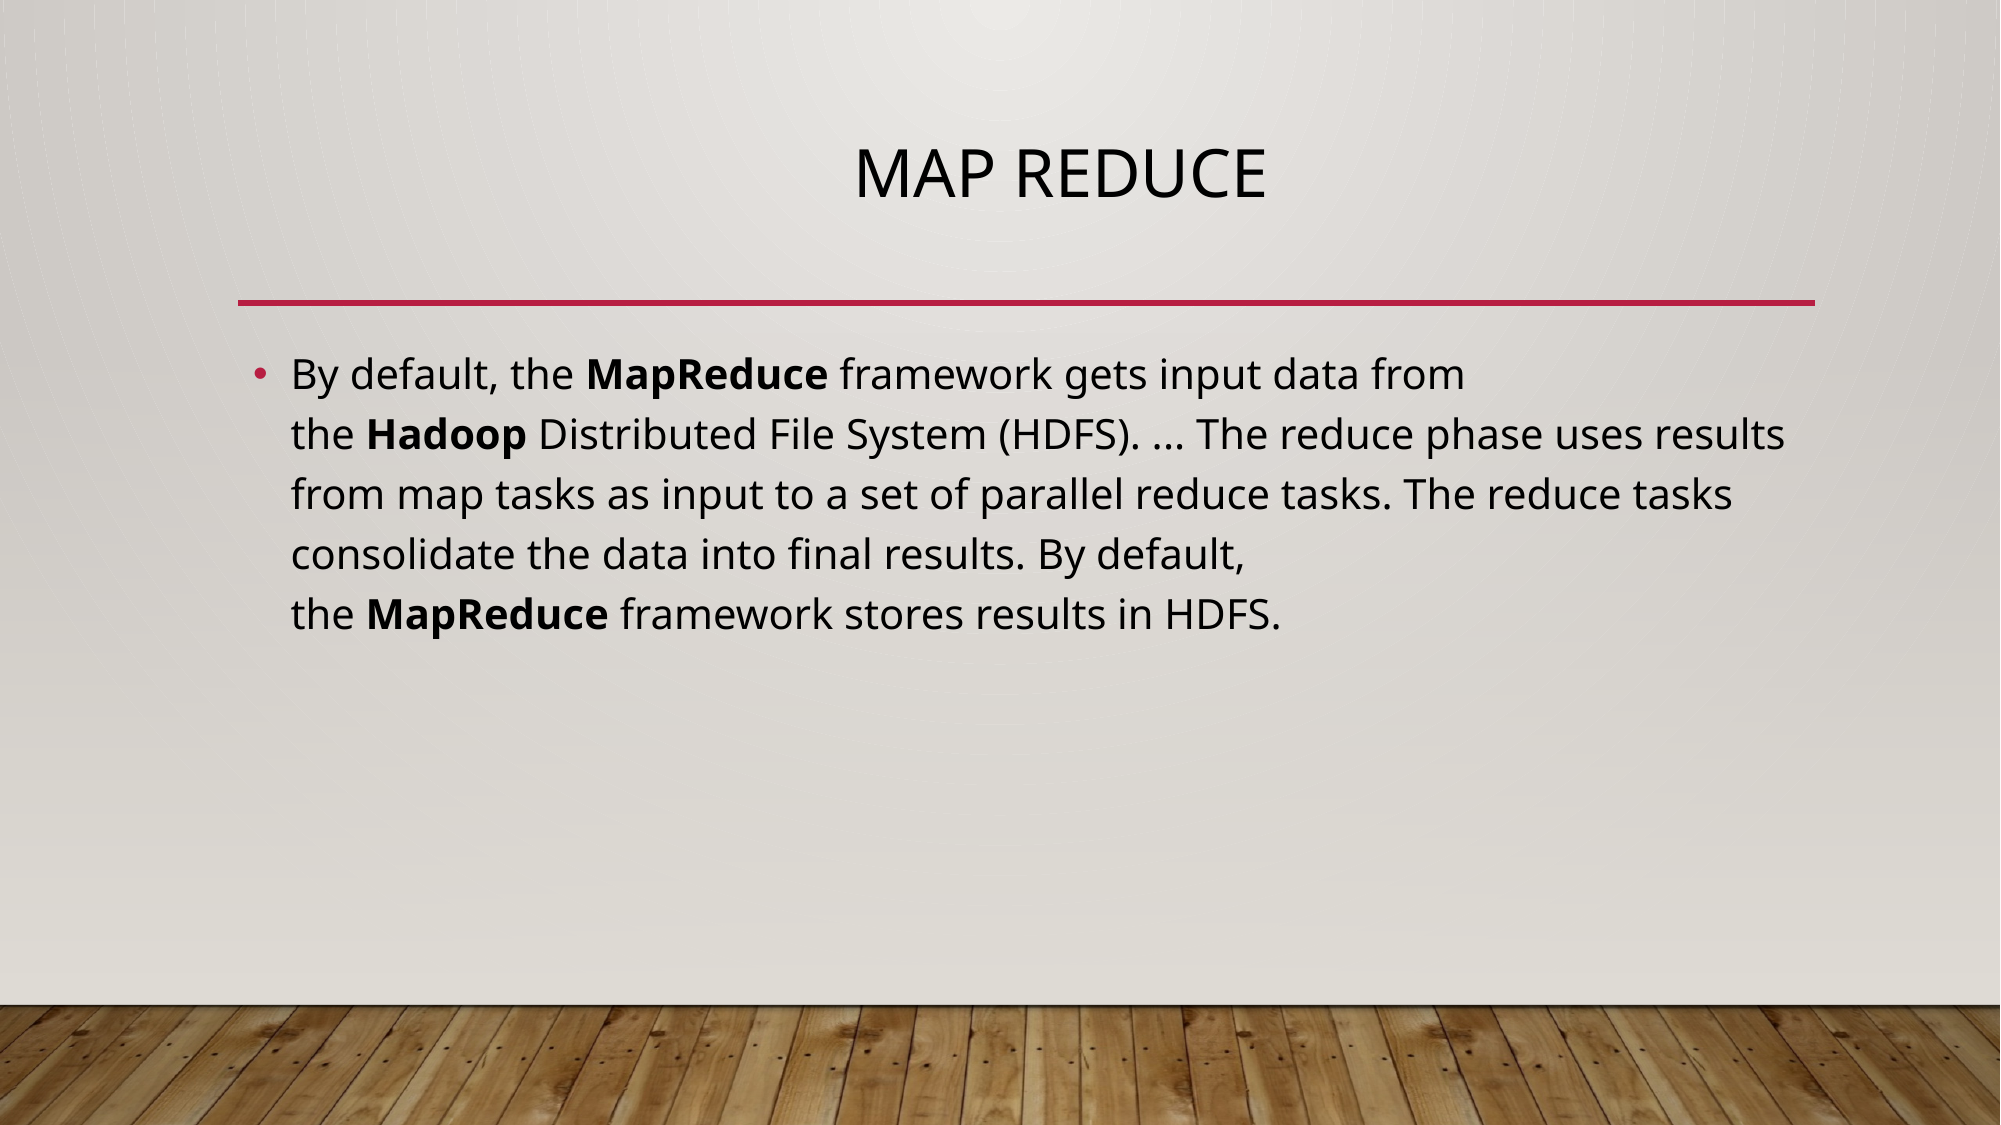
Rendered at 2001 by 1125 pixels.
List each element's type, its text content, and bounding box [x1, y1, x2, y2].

list By default, the MapReduce framework gets input data from the Hadoop Distributed File System (HDFS). ... The reduce phase uses results from map tasks as input to a set of parallel reduce tasks. The reduce tasks consolidate the data into final results. By default, the MapReduce framework stores results in HDFS. [238, 330, 1814, 897]
title MAP REDUCE [238, 131, 1814, 305]
picture [0, 1005, 2000, 1125]
